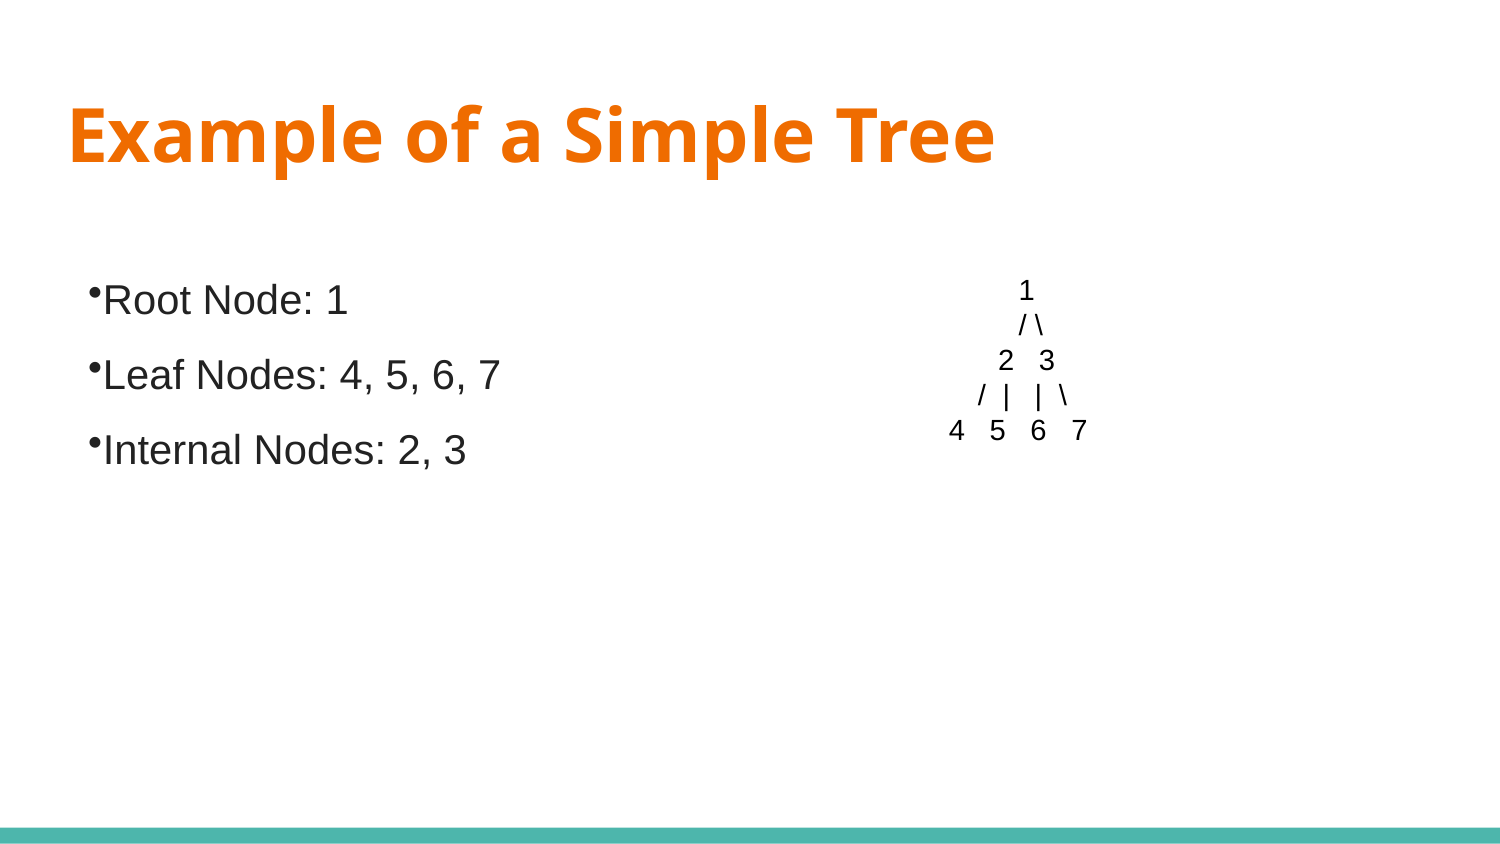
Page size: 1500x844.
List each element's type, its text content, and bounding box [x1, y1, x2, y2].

list Root Node: 1 Leaf Nodes: 4, 5, 6, 7 Internal Nodes: 2, 3 [73, 115, 672, 605]
title Example of a Simple Tree [51, 72, 1449, 189]
text_box 1 / \ 2 3 / | | \ 4 5 6 7 [672, 264, 1377, 454]
